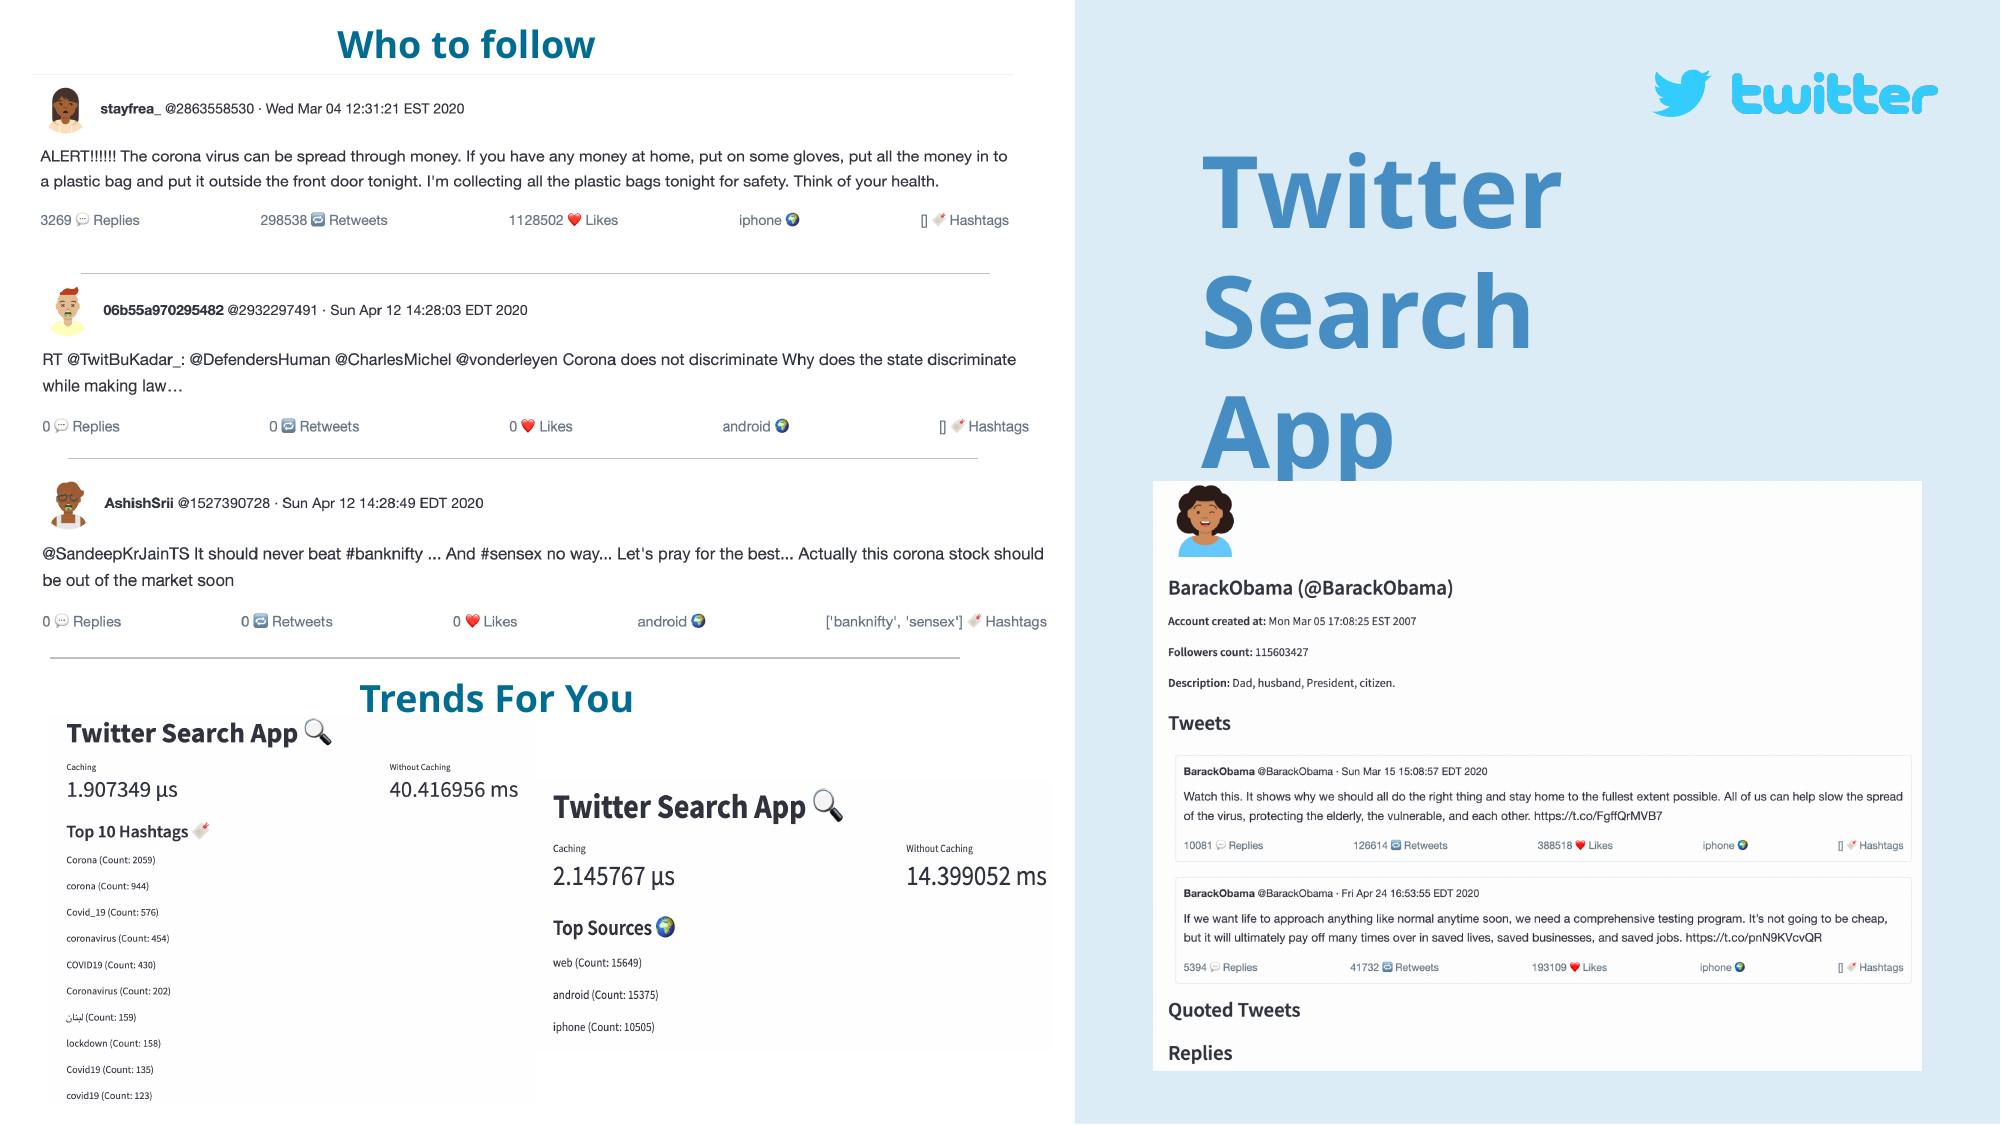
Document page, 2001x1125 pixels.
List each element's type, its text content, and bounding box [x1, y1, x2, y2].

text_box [80, 456, 991, 472]
picture [37, 282, 1035, 448]
text_box [1074, 0, 2000, 1124]
text_box Twitter Search App [1200, 128, 1744, 250]
picture [32, 74, 1014, 238]
text_box Trends For You [344, 667, 791, 728]
picture [48, 715, 1053, 1104]
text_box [80, 273, 991, 281]
text_box [1131, 69, 1872, 494]
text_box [1652, 69, 1938, 118]
picture [37, 474, 1054, 641]
text_box Who to follow [322, 14, 769, 73]
picture [1153, 481, 1922, 1071]
